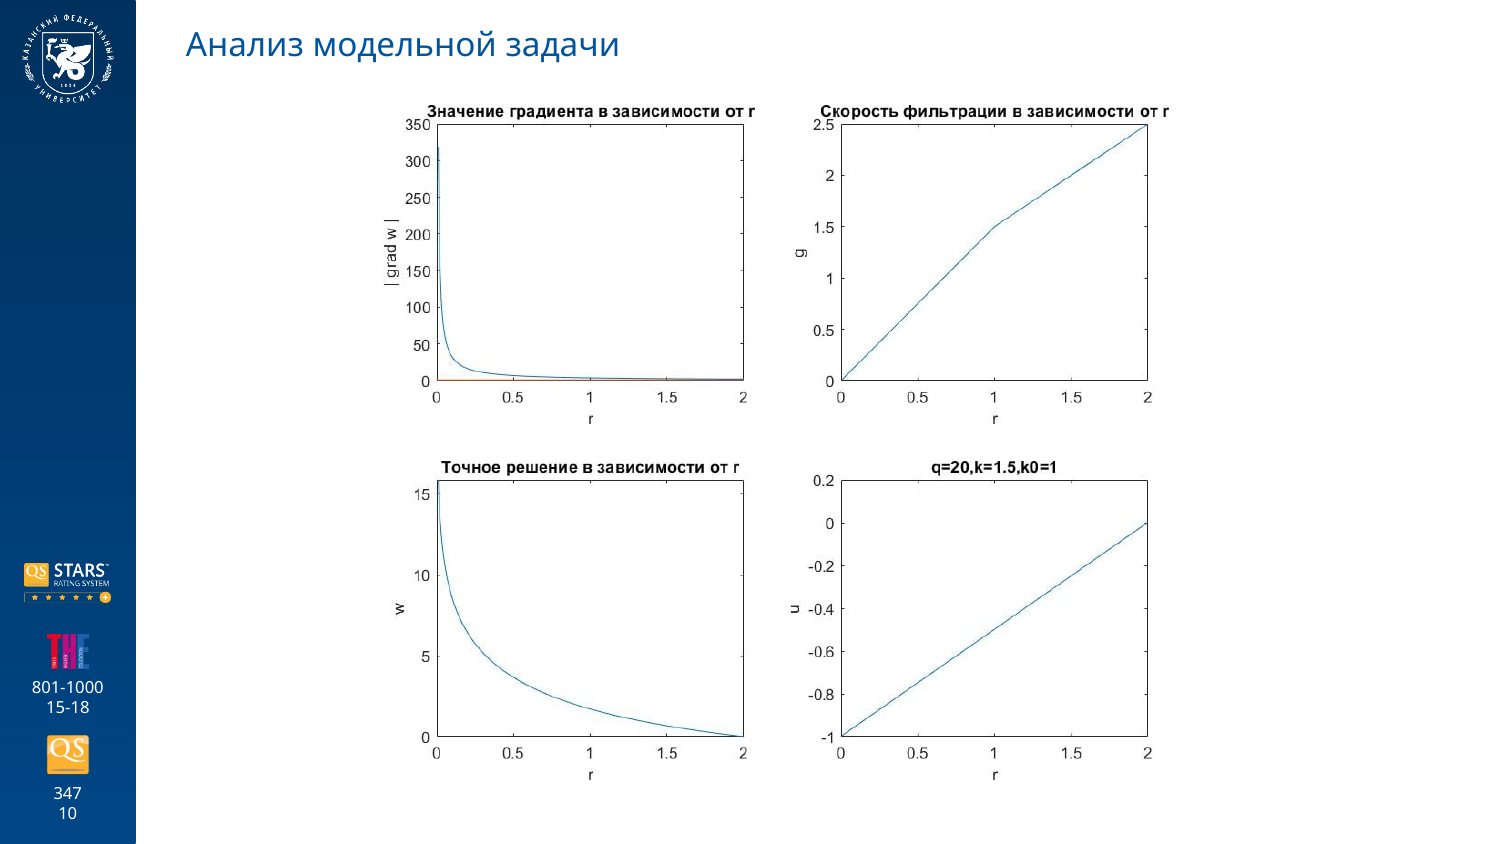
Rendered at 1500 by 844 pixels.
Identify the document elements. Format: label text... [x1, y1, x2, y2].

picture [38, 725, 98, 784]
picture [24, 563, 112, 603]
text_box 801-1000 15-18 [13, 669, 122, 725]
picture [317, 67, 1235, 819]
text_box 347 10 [13, 775, 122, 831]
picture [22, 14, 114, 104]
text_box [0, 0, 138, 844]
text_box Анализ модельной задачи [171, 15, 1376, 106]
picture [46, 630, 89, 673]
